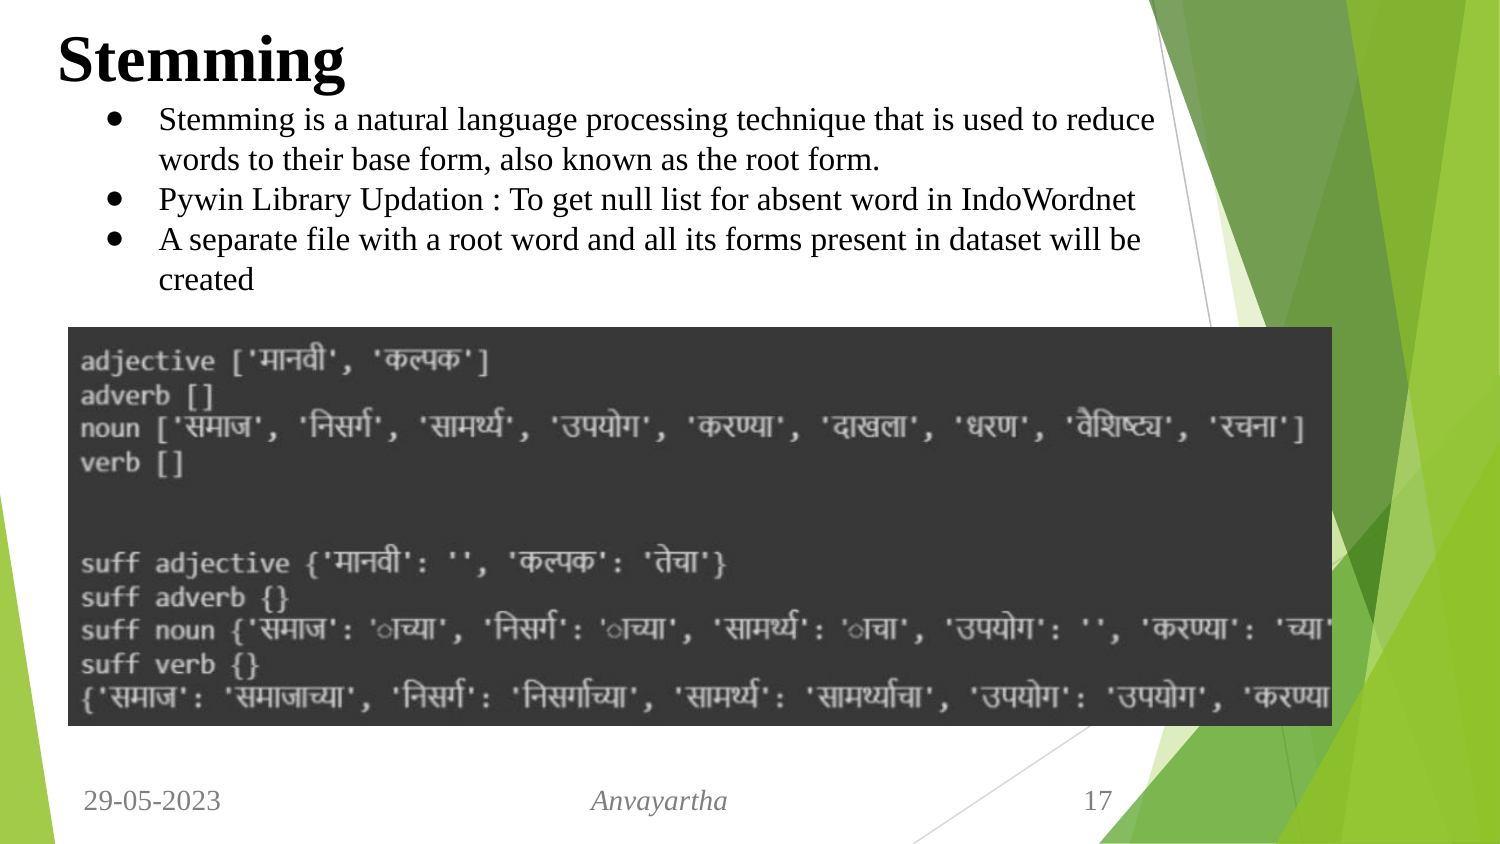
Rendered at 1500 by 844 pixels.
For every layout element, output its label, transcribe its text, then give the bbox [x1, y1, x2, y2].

text_box 29-05-2023 Anvayartha 17 [68, 765, 1432, 831]
text_box Stemming is a natural language processing technique that is used to reduce words to their base form, also known as the root form. Pywin Library Updation : To get null list for absent word in IndoWordnet A separate file with a root word and all its forms present in dataset will be created [68, 82, 1259, 312]
text_box Stemming [0, 0, 781, 110]
picture [68, 327, 1332, 726]
